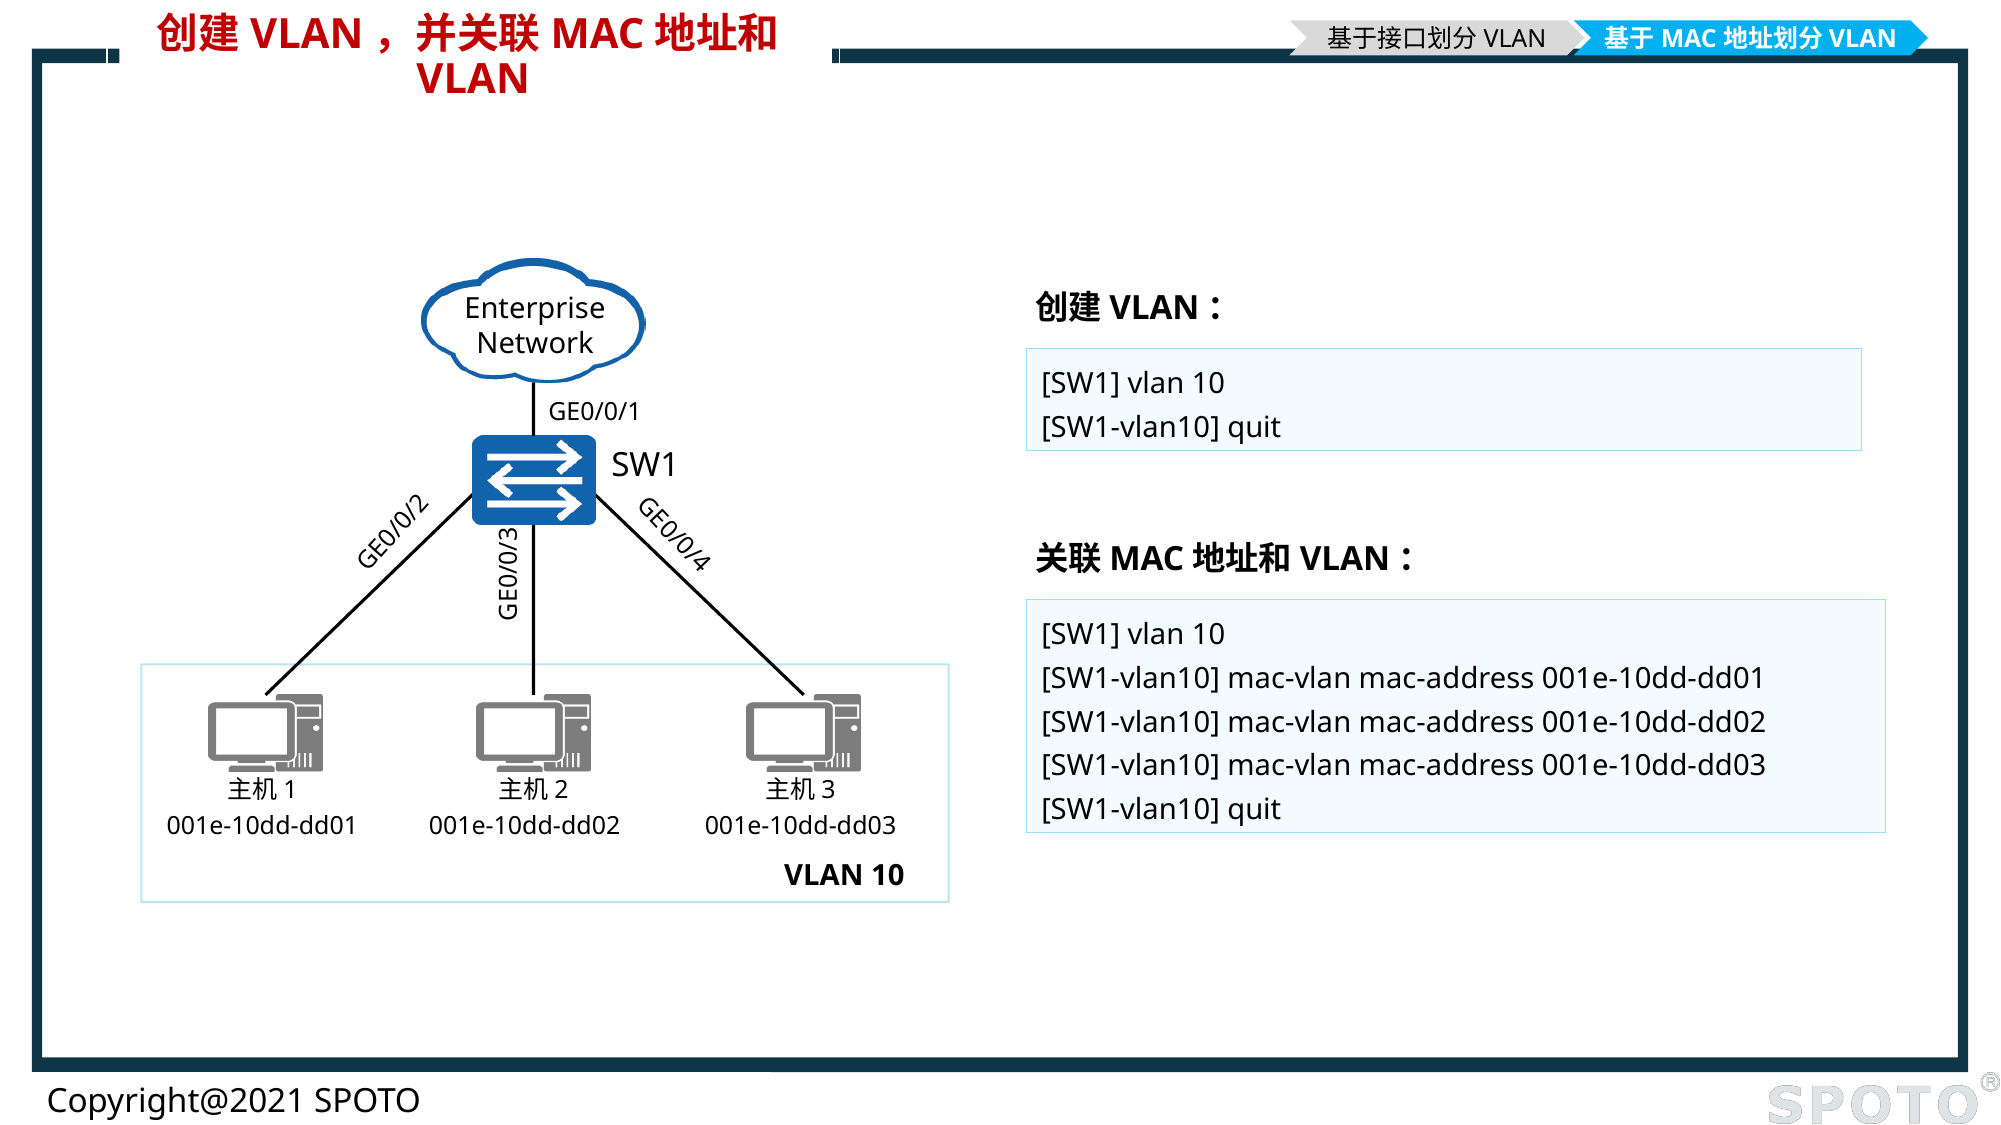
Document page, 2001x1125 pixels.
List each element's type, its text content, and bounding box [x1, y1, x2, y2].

text_box [SW1] vlan 10 [SW1-vlan10] quit [1026, 348, 1862, 451]
text_box [SW1] vlan 10 [SW1-vlan10] mac-vlan mac-address 001e-10dd-dd01 [SW1-vlan10] mac-vlan mac-address 001e-10dd-dd02 [SW1-vlan10] mac-vlan mac-address 001e-10dd-dd03 [SW1-vlan10] quit [1026, 599, 1886, 833]
text_box 基于接口划分VLAN [1289, 20, 1585, 56]
title 创建VLAN，并关联MAC地址和VLAN [106, 2, 840, 112]
text_box 创建VLAN： [1020, 269, 1786, 334]
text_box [121, 258, 949, 903]
text_box 关联MAC地址和VLAN： [1020, 519, 1786, 585]
text_box 基于MAC地址划分VLAN [1573, 20, 1929, 56]
